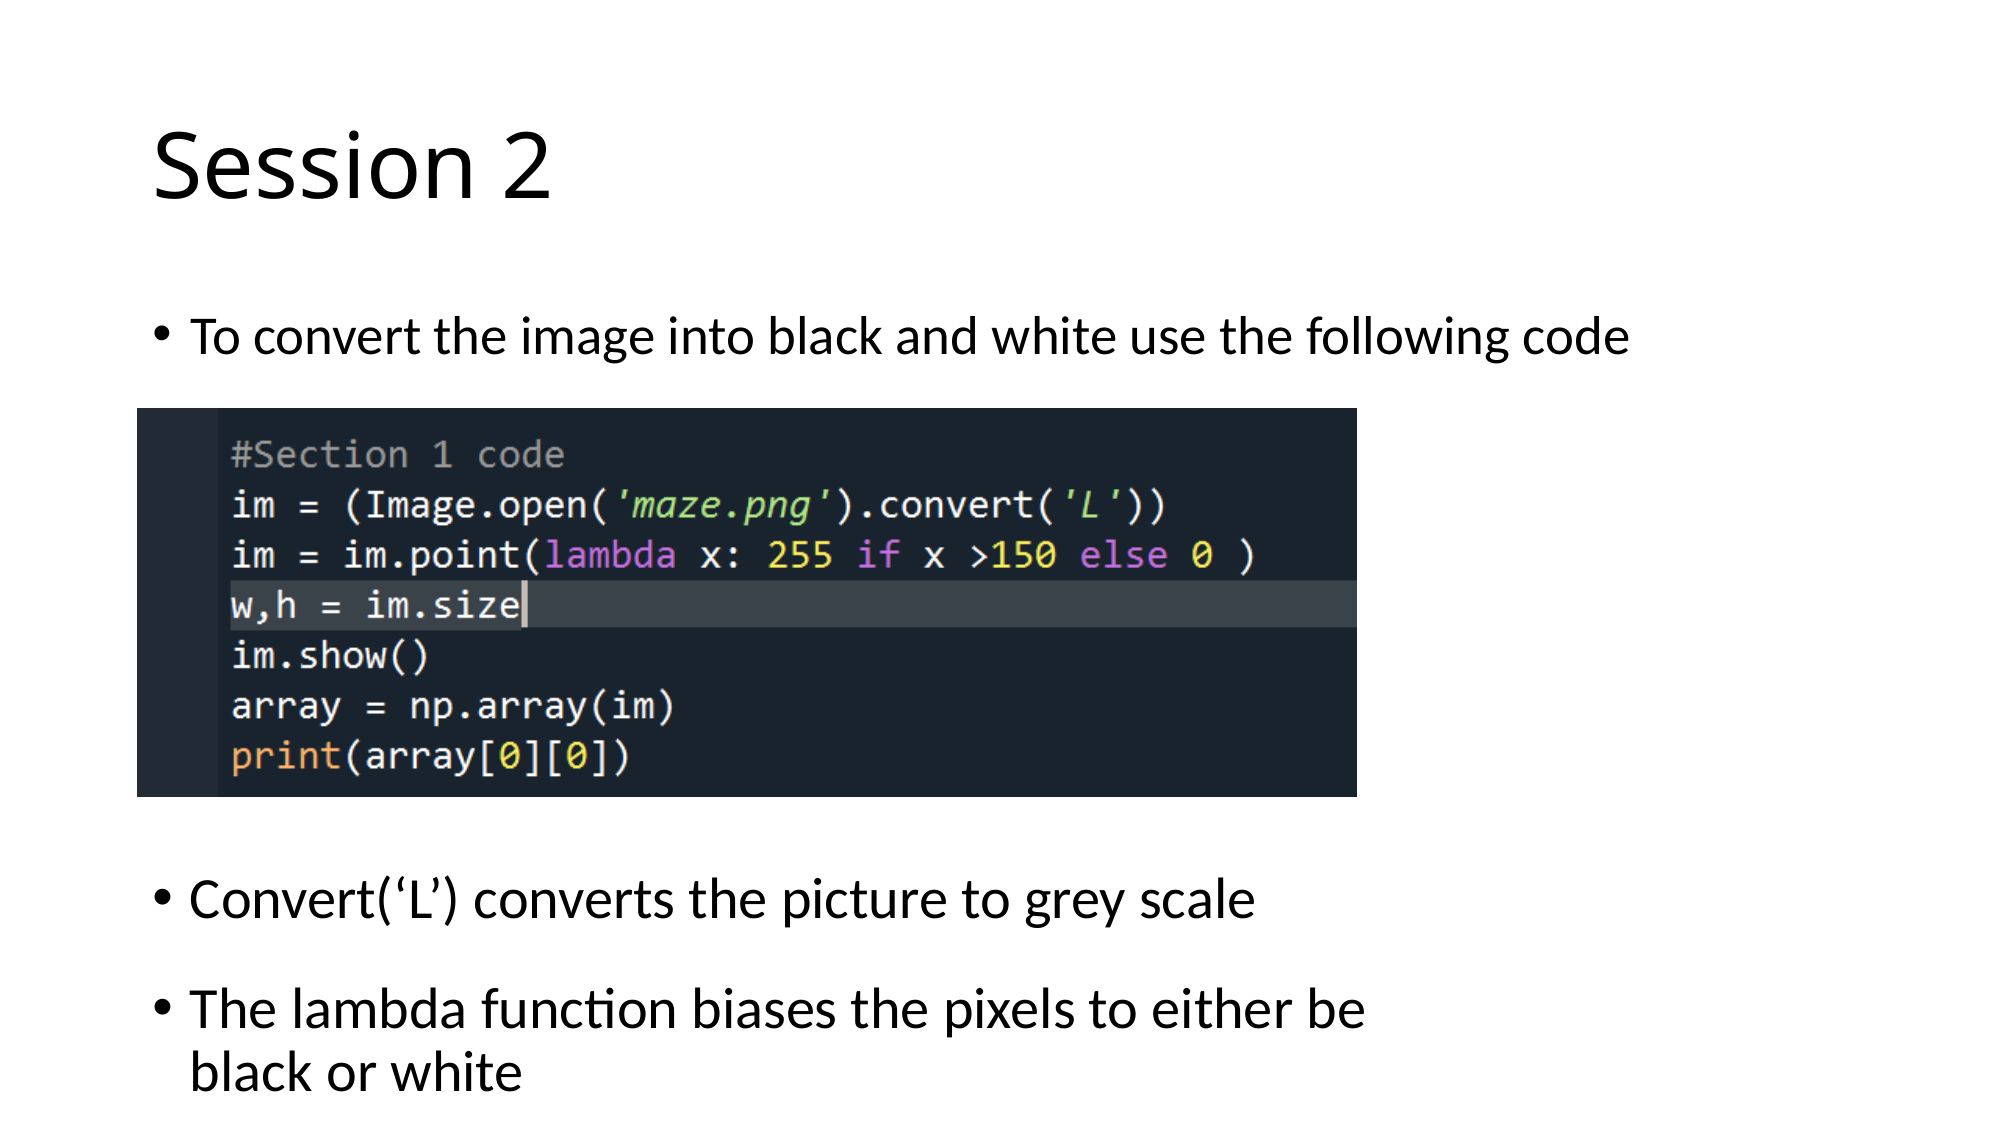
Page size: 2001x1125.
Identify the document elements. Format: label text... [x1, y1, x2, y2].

title Session 2 [137, 59, 1863, 278]
list To convert the image into black and white use the following code [137, 299, 1711, 388]
text_box The lambda function biases the pixels to either be black or white [137, 970, 1475, 1059]
text_box Convert(‘L’) converts the picture to grey scale [137, 861, 1475, 950]
picture [137, 408, 1357, 797]
